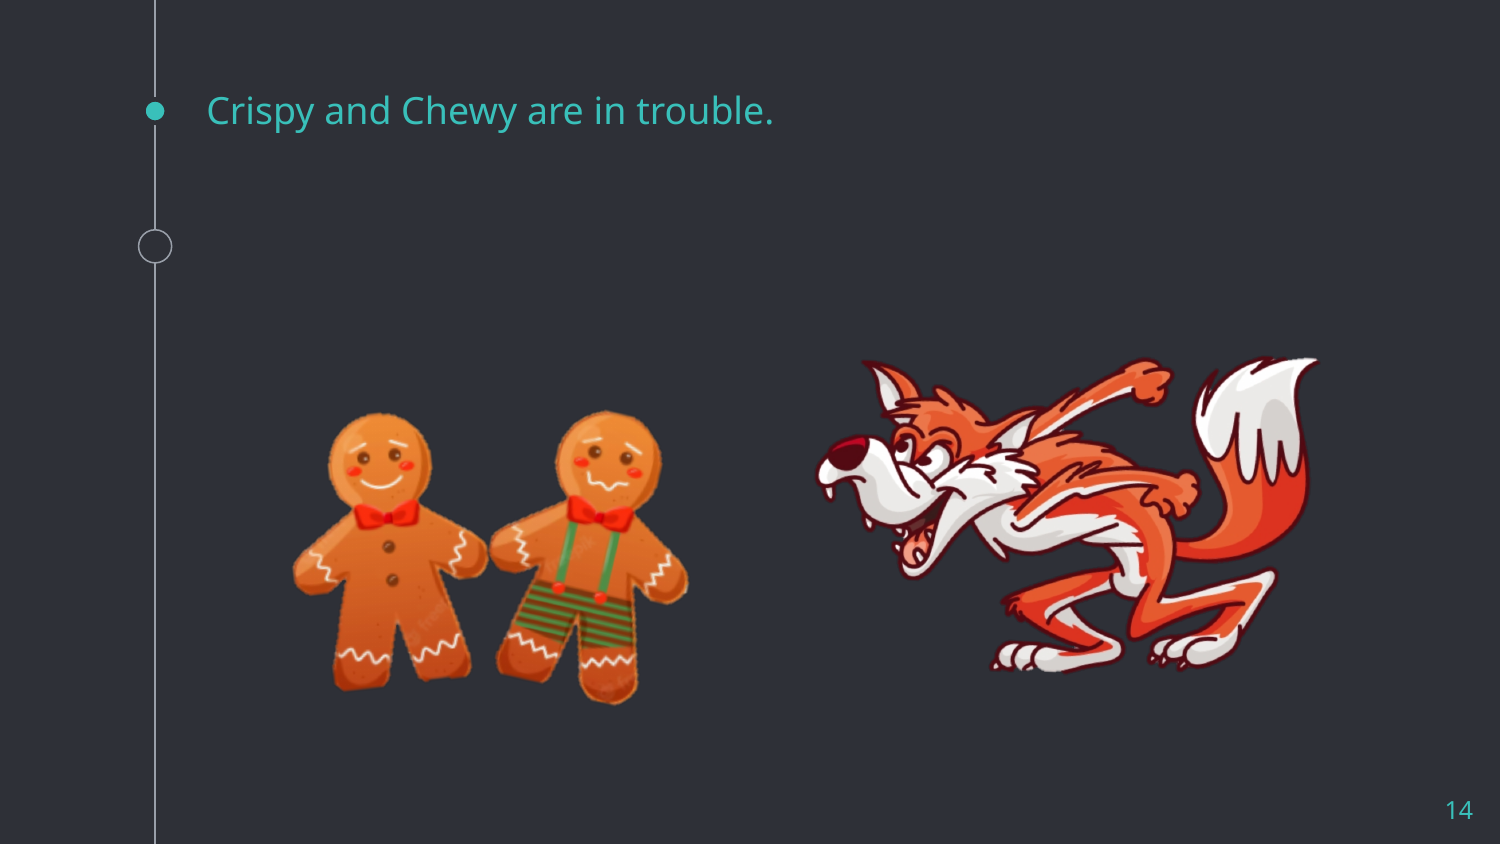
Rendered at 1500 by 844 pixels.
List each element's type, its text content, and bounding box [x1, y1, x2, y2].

picture [215, 290, 1439, 748]
title Crispy and Chewy are in trouble. [191, 90, 1317, 147]
slide_number 14 [1398, 779, 1489, 832]
